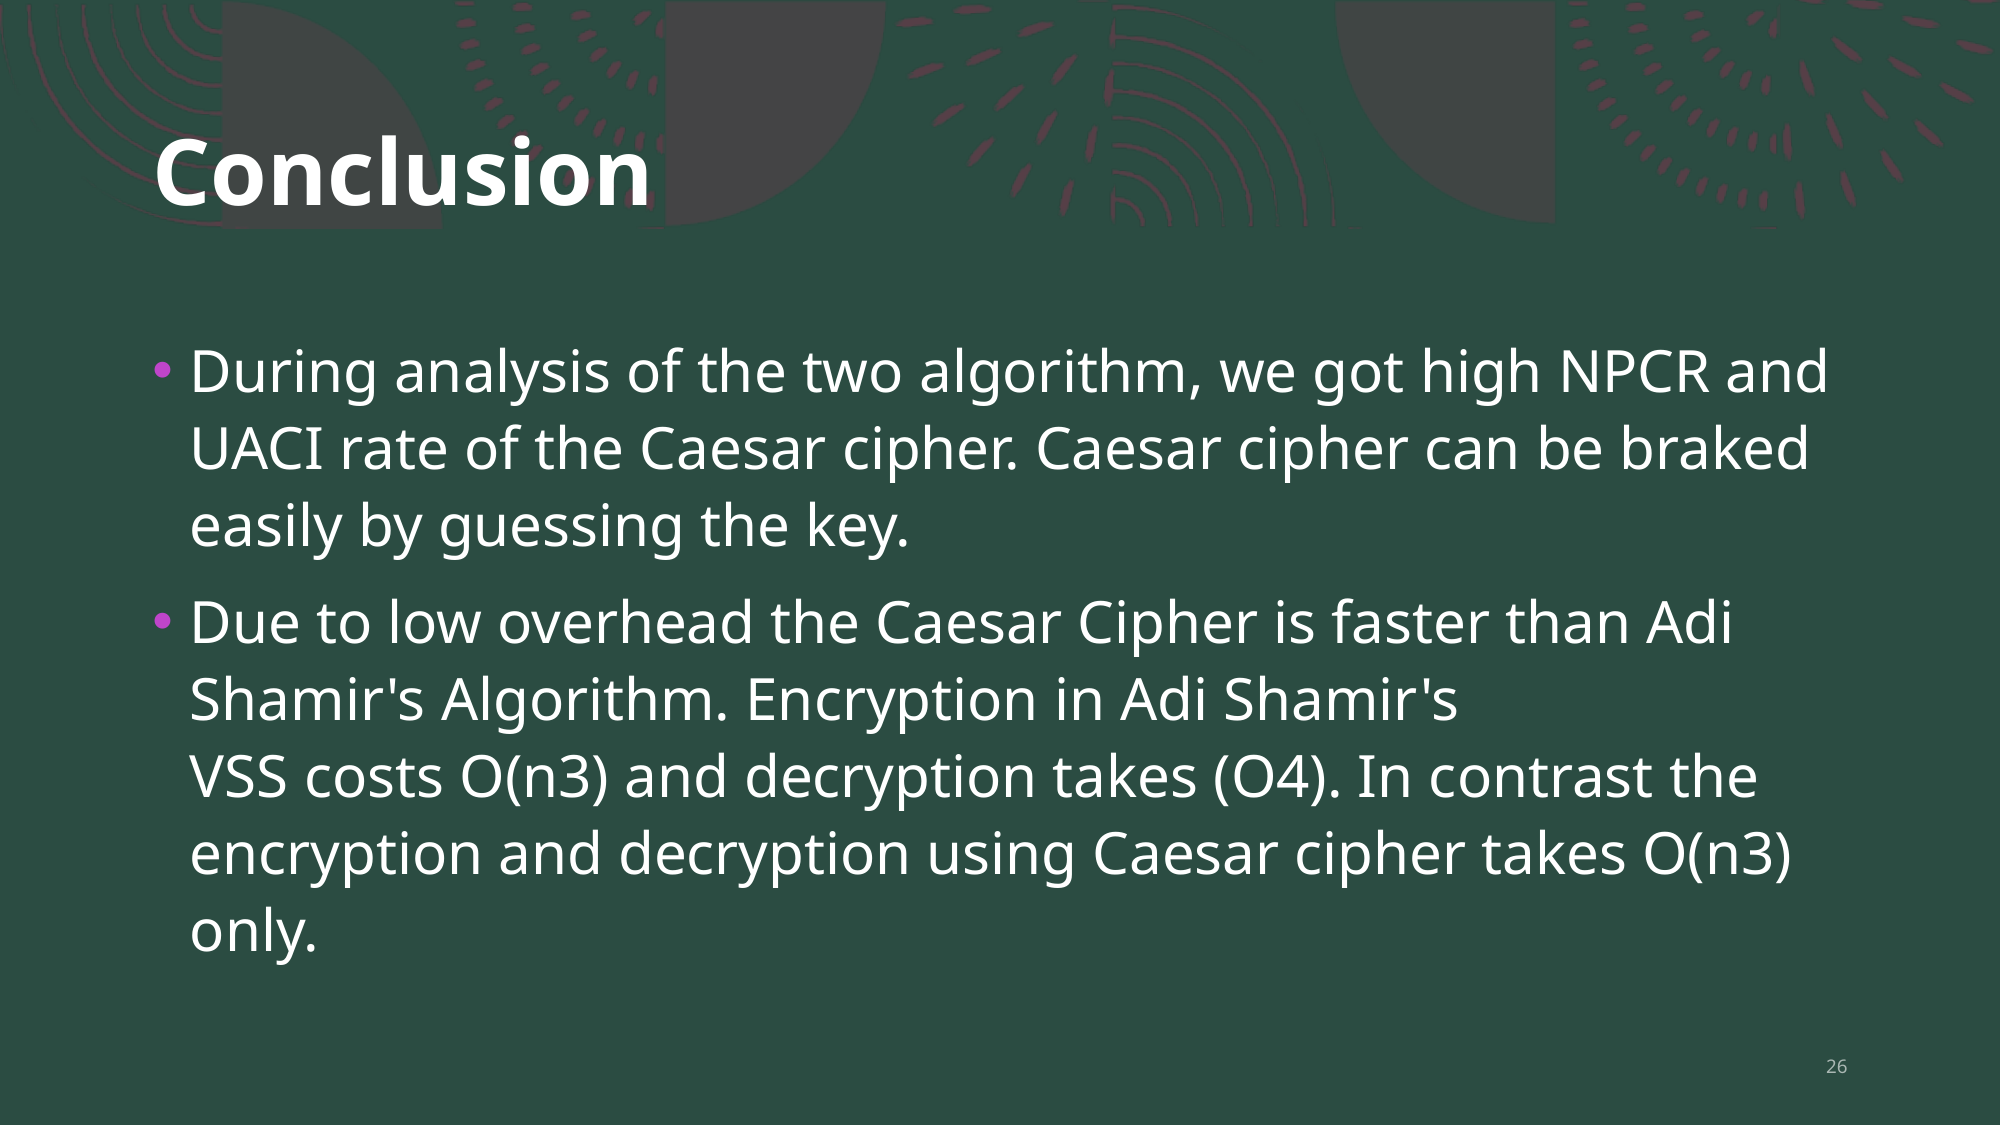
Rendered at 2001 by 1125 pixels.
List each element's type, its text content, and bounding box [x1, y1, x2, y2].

list During analysis of the two algorithm, we got high NPCR and UACI rate of the Caesar cipher. Caesar cipher can be braked easily by guessing the key. Due to low overhead the Caesar Cipher is faster than Adi Shamir's Algorithm. Encryption in Adi Shamir's VSS costs O(n3) and decryption takes (O4). In contrast the encryption and decryption using Caesar cipher takes O(n3) only. [137, 319, 1863, 1009]
slide_number 26 [1412, 1037, 1863, 1098]
title Conclusion [137, 60, 1863, 278]
